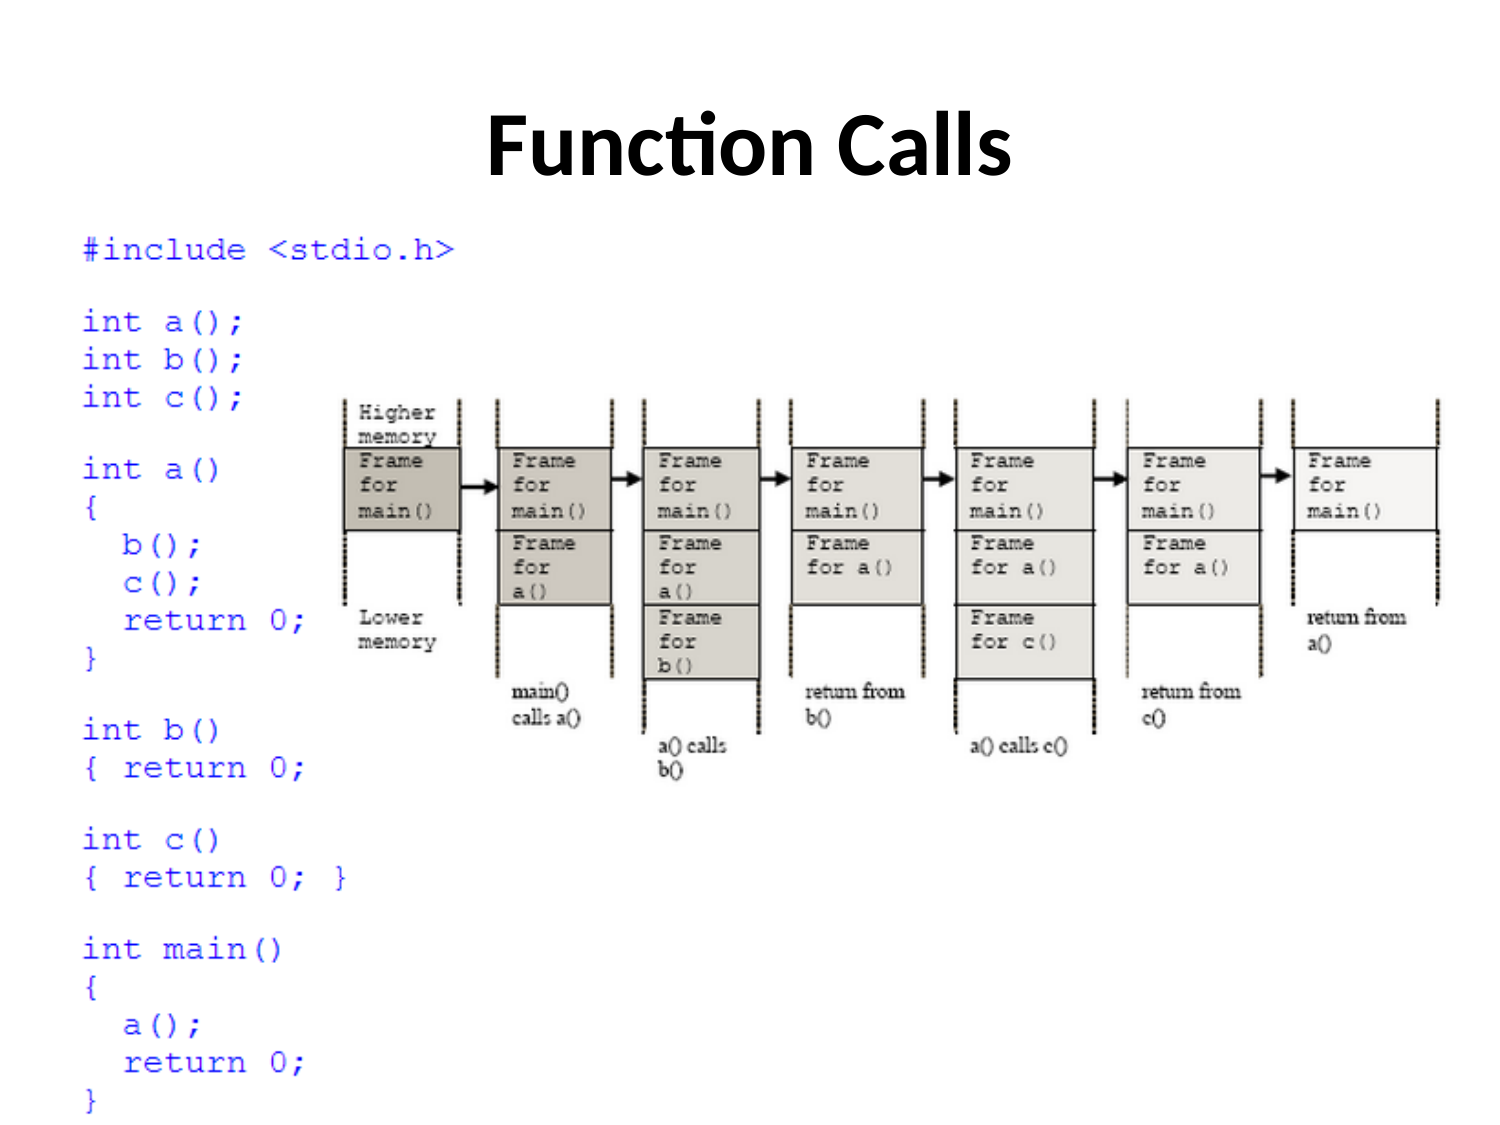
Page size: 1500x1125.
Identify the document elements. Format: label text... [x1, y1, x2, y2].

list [62, 224, 463, 1116]
title Function Calls [75, 45, 1425, 233]
picture [311, 374, 1500, 788]
